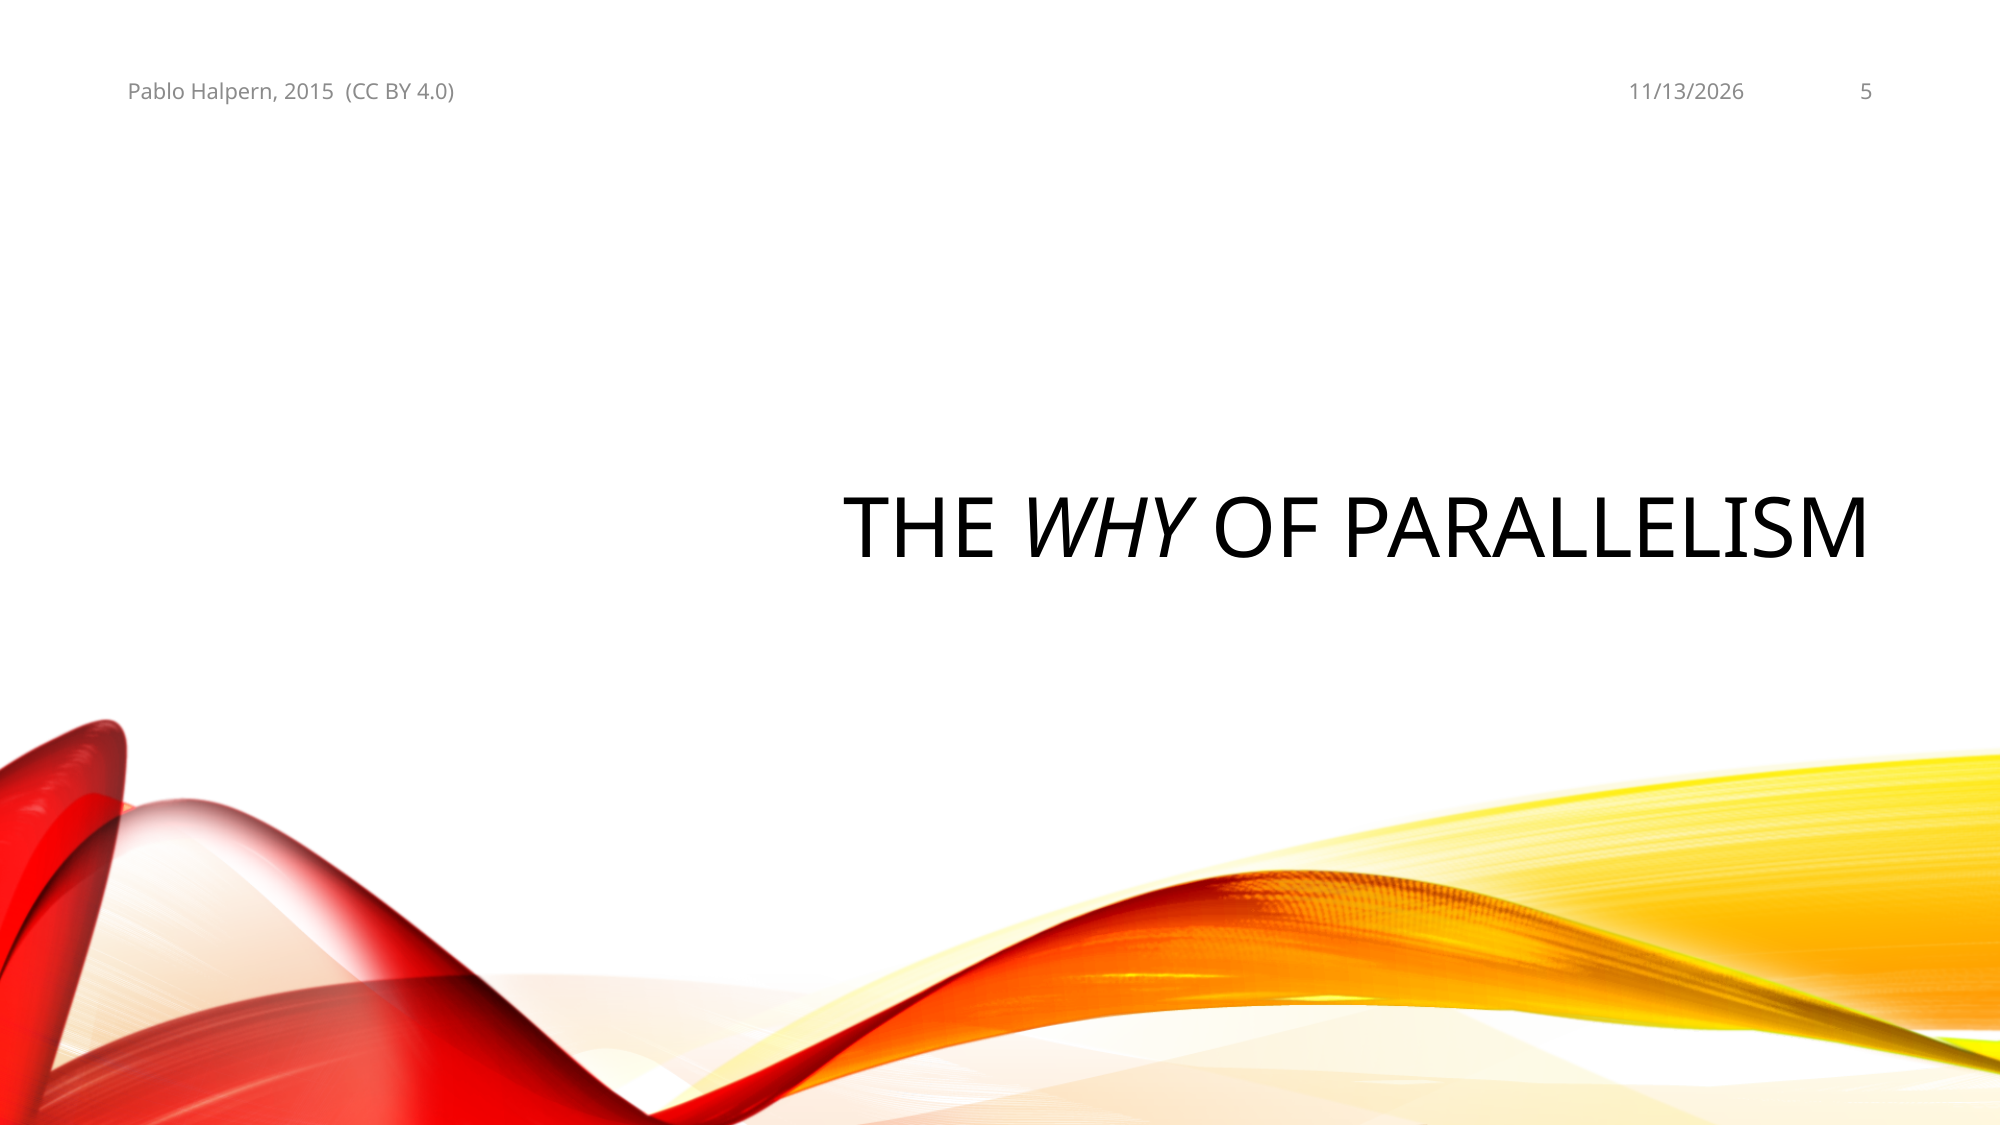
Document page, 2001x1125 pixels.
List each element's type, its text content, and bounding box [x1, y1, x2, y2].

footer Pablo Halpern, 2015 (CC BY 4.0) [112, 62, 1260, 123]
title The Why of Parallelism [112, 123, 1888, 584]
slide_number 5 [1781, 62, 1888, 123]
picture [0, 717, 2000, 1125]
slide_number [1281, 62, 1760, 123]
